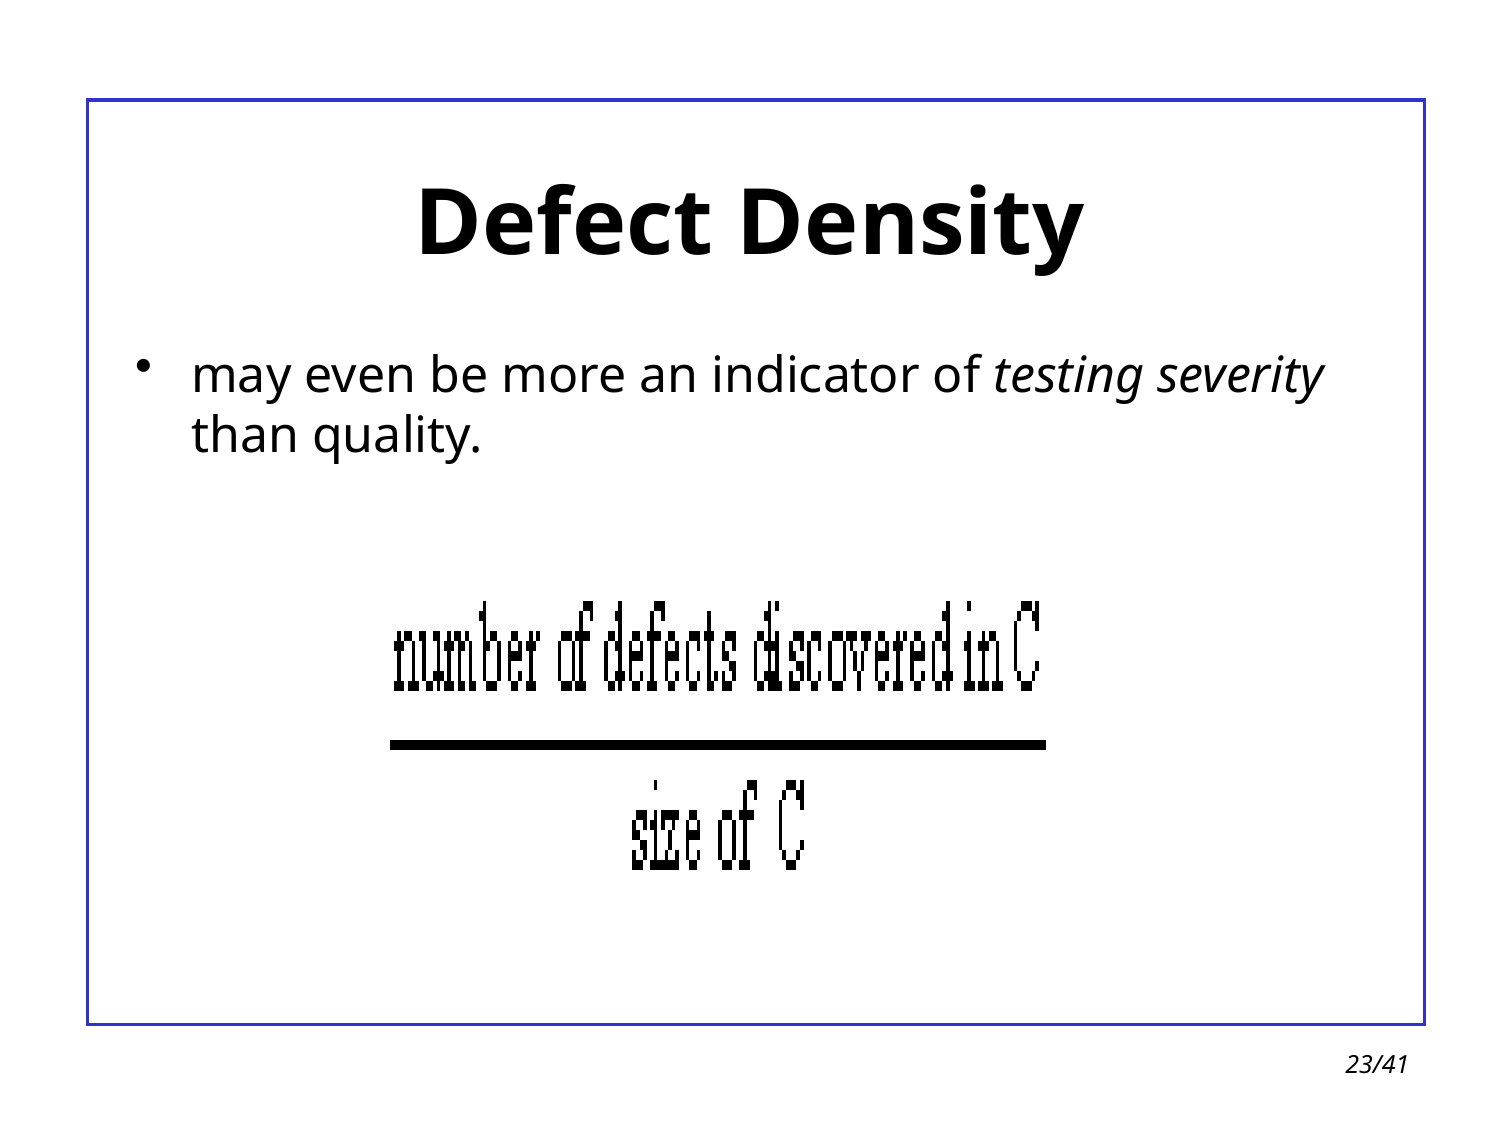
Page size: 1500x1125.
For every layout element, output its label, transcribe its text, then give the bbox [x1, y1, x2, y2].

title Defect Density [112, 128, 1388, 308]
picture [380, 562, 1057, 901]
list may even be more an indicator of testing severity than quality. [119, 334, 1388, 1001]
